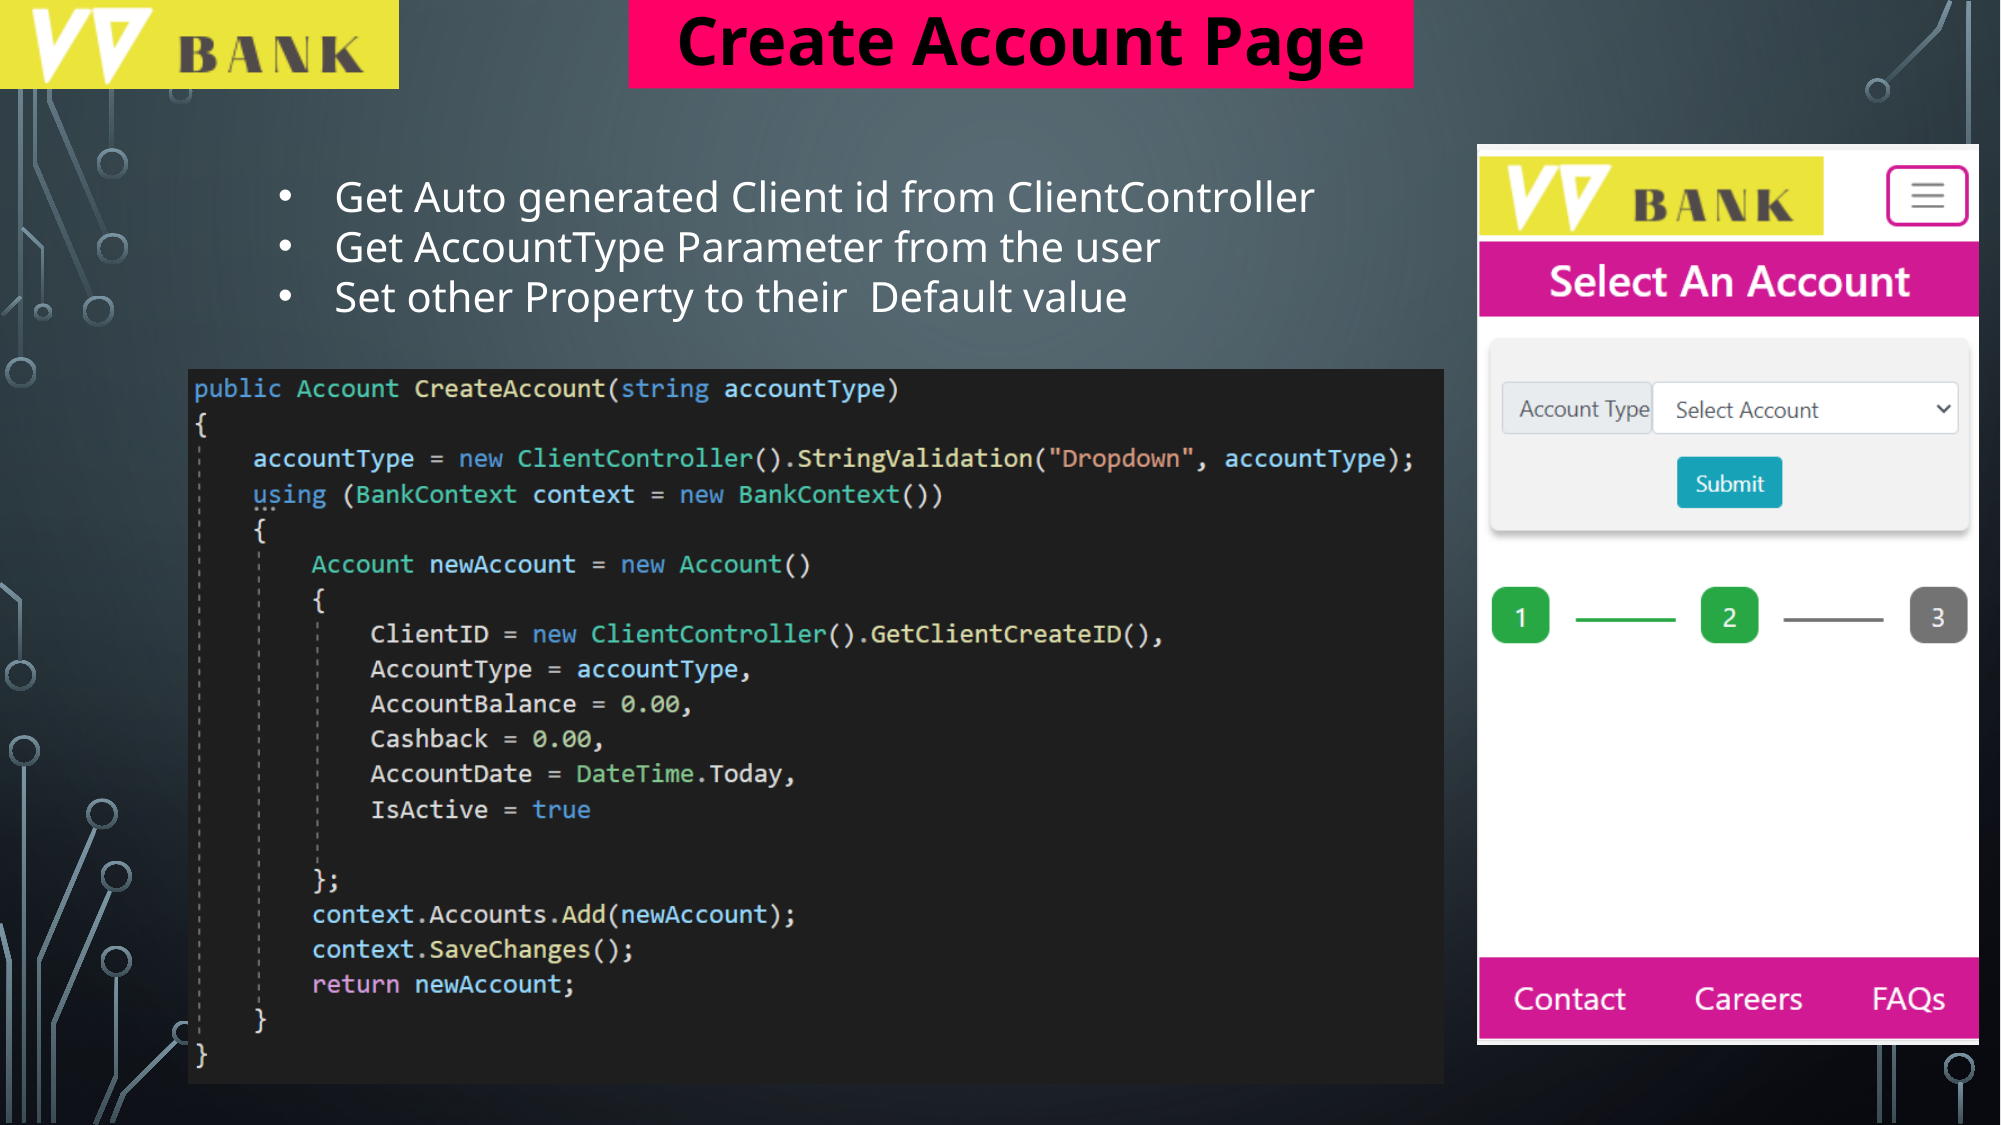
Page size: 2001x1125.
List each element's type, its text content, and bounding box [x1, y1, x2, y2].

picture [0, 0, 399, 89]
picture [188, 368, 1444, 1084]
text_box Get Auto generated Client id from ClientController Get AccountType Parameter from the user Set other Property to their Default value [188, 163, 1432, 368]
picture [1476, 144, 1979, 1045]
text_box Create Account Page [628, 0, 1414, 89]
